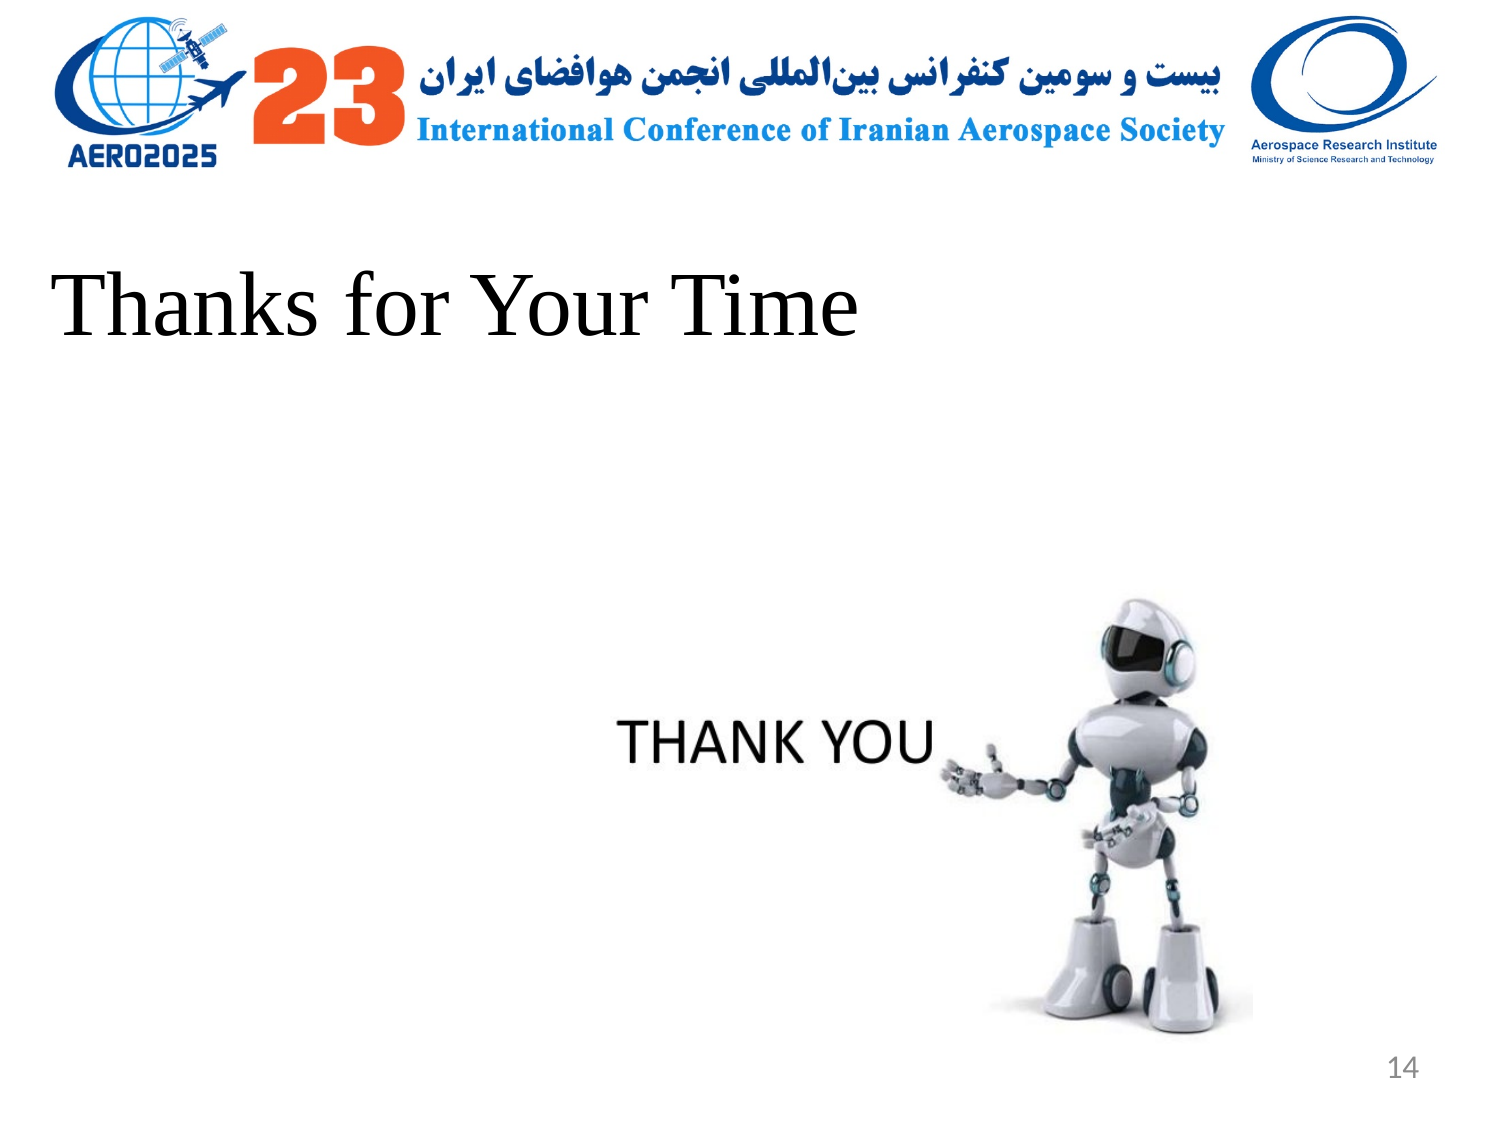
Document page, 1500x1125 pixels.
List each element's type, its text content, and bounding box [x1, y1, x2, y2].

slide_number 14 [1354, 1032, 1435, 1098]
title Thanks for Your Time [35, 237, 1470, 375]
picture [16, 0, 1484, 191]
picture [529, 562, 1253, 1106]
